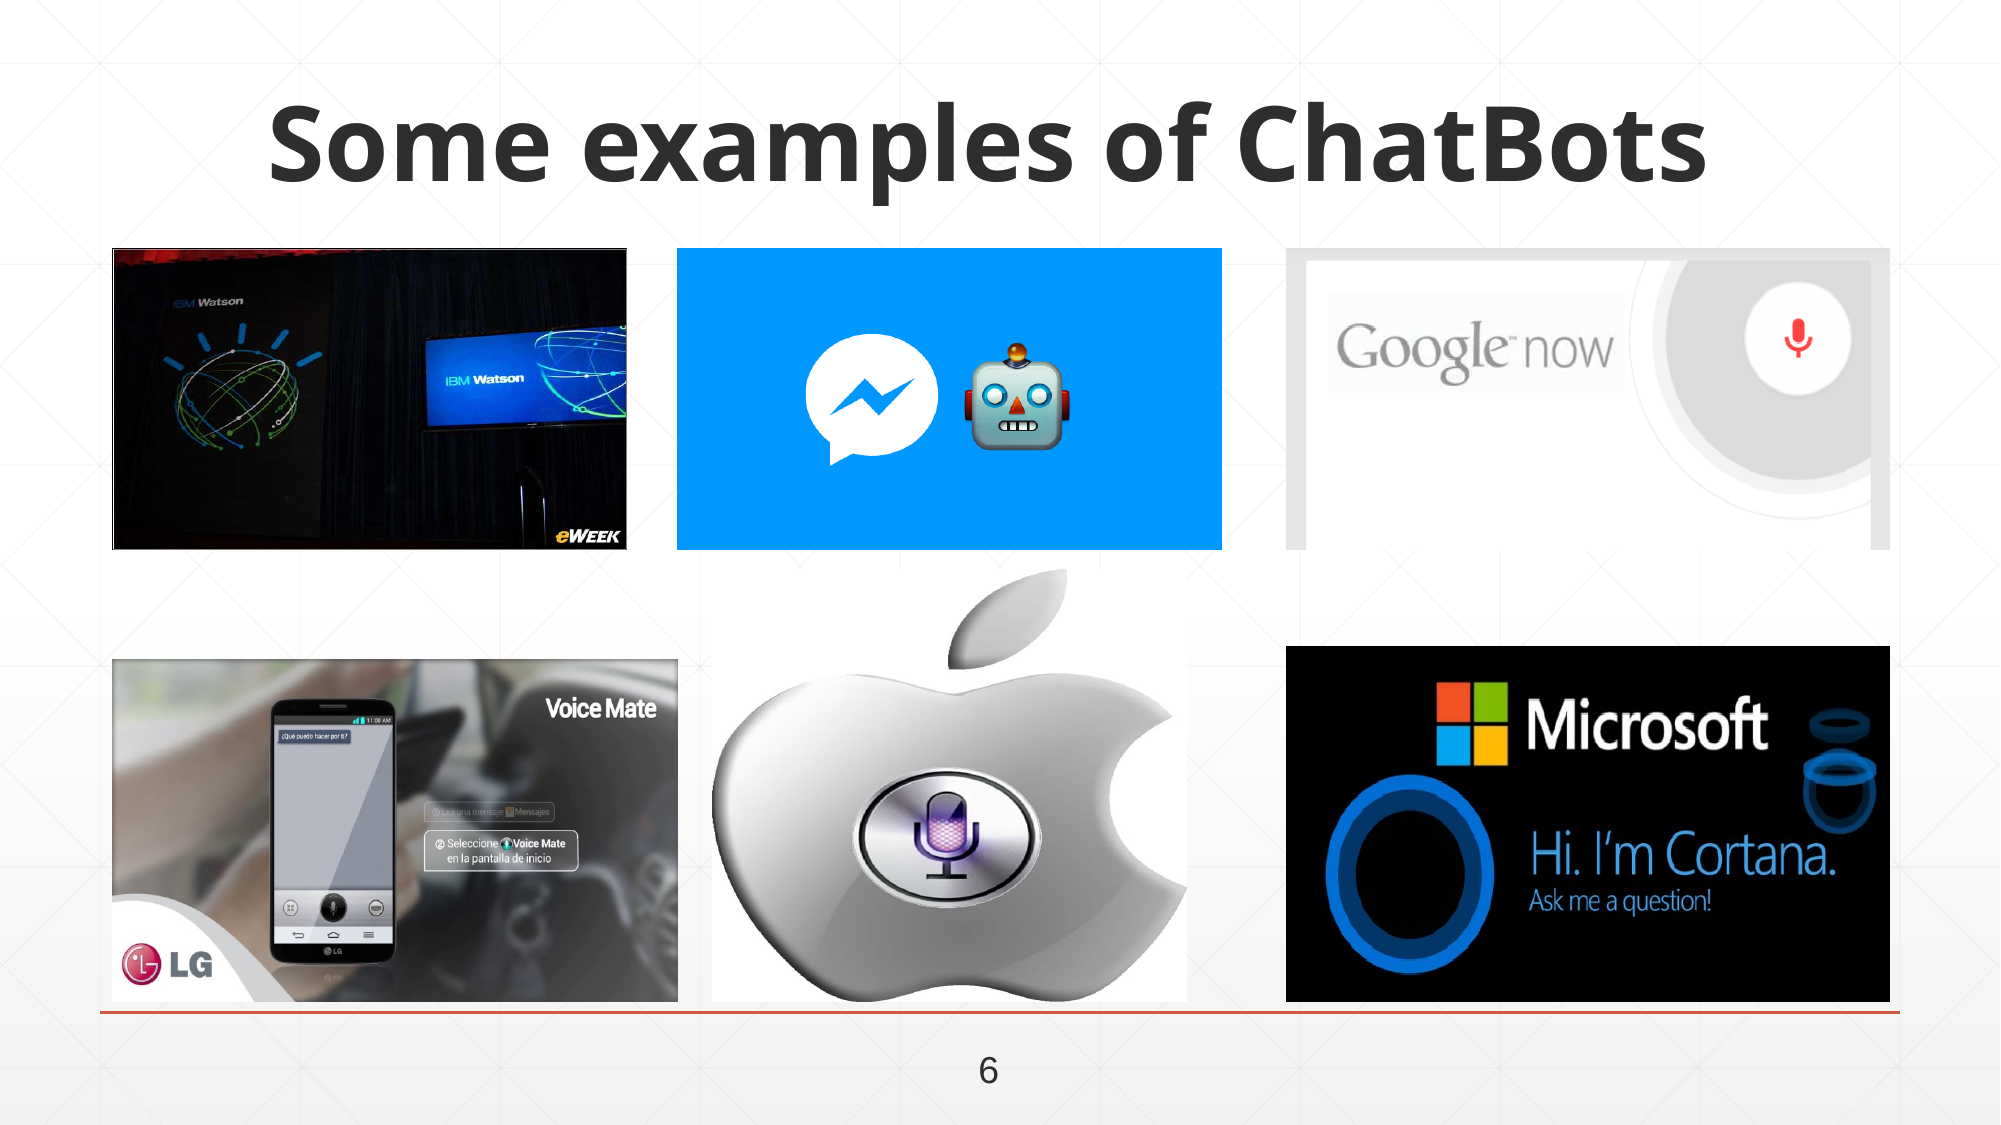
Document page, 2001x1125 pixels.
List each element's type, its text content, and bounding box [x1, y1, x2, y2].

text_box 6 [963, 1039, 1014, 1099]
picture [712, 569, 1187, 1002]
picture [1286, 646, 1890, 1002]
text_box Some examples of ChatBots [87, 49, 1890, 212]
picture [1286, 248, 1890, 550]
picture [677, 248, 1222, 550]
picture [112, 659, 678, 1002]
picture [112, 248, 627, 550]
